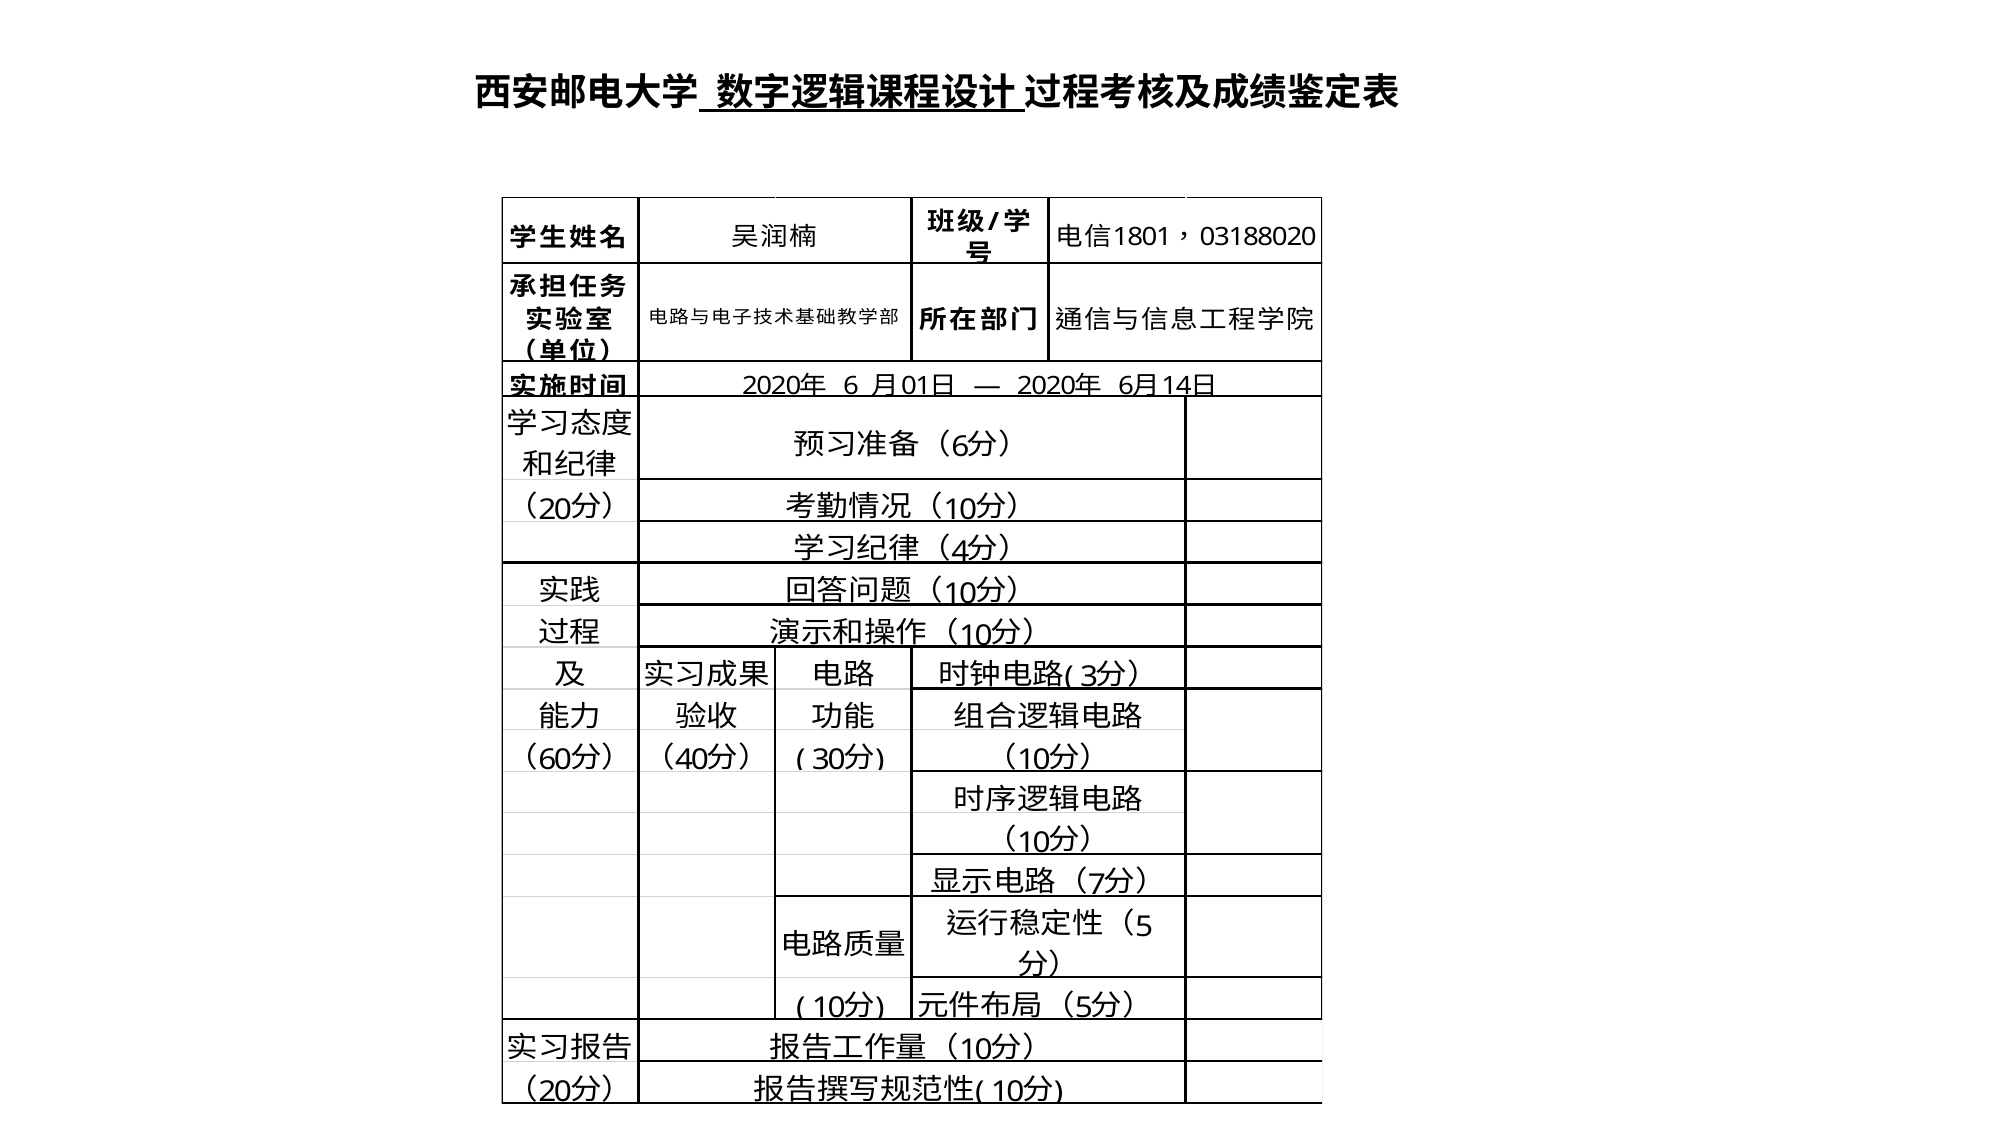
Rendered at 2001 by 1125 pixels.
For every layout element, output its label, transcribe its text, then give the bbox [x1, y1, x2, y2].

text_box 西安邮电大学 数字逻辑课程设计 过程考核及成绩鉴定表 [459, 60, 1511, 166]
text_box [501, 197, 1324, 1105]
